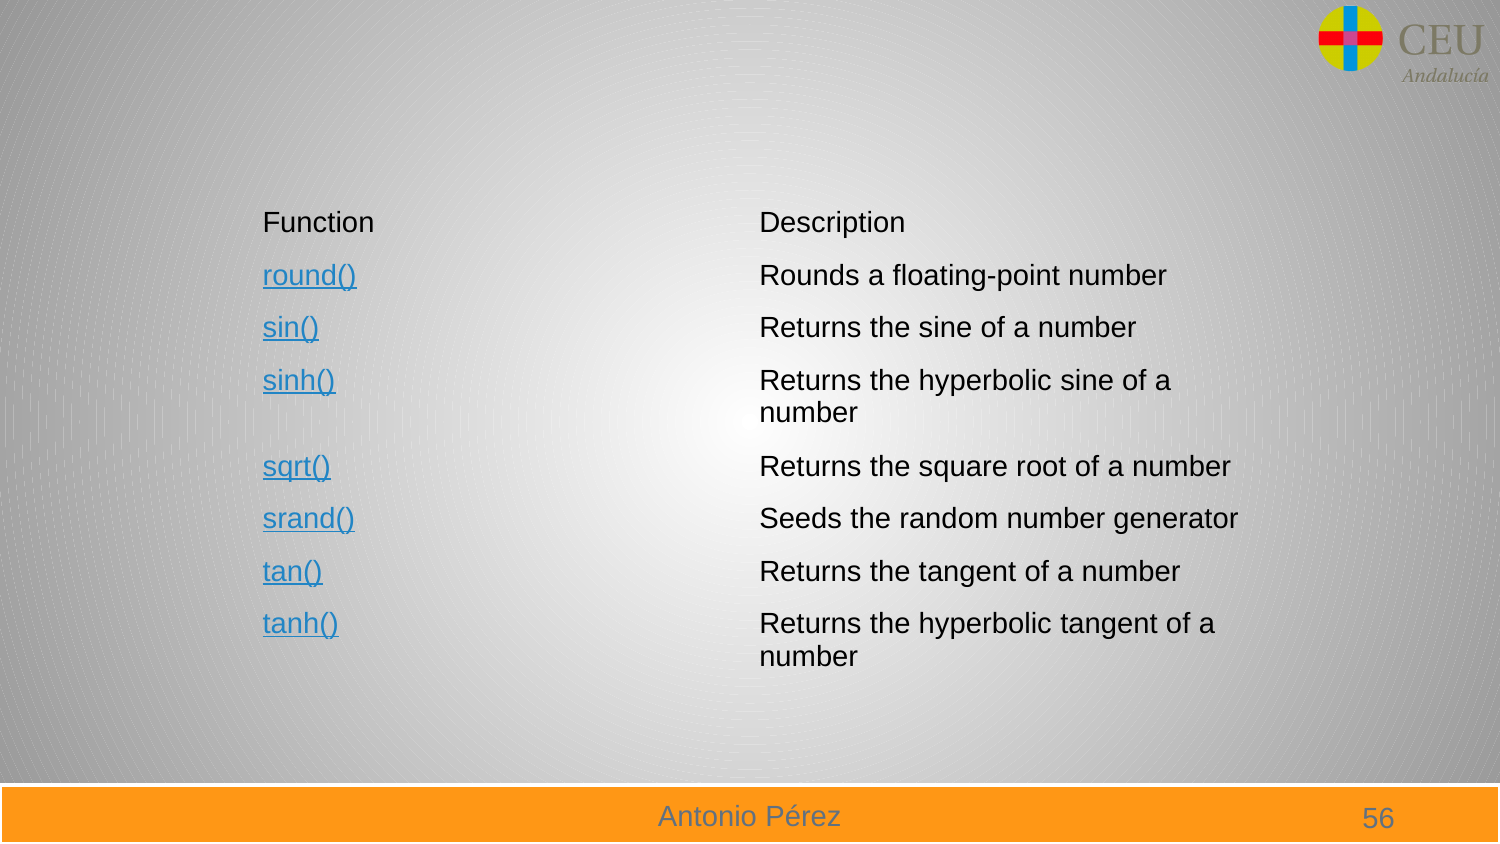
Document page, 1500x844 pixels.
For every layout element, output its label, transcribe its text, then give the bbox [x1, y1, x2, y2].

table_cell round() [244, 249, 750, 302]
picture [1310, 0, 1500, 93]
table_cell Seeds the random number generator [750, 493, 1256, 546]
table_cell tan() [244, 546, 750, 598]
table_cell Returns the hyperbolic sine of a number [750, 354, 1256, 441]
table_cell srand() [244, 493, 750, 546]
table_cell tanh() [244, 598, 750, 684]
table_cell Returns the square root of a number [750, 441, 1256, 493]
table_cell Returns the hyperbolic tangent of a number [750, 598, 1256, 684]
table_cell Rounds a floating-point number [750, 249, 1256, 302]
table_cell sqrt() [244, 441, 750, 493]
table_cell Returns the sine of a number [750, 302, 1256, 354]
table_cell sinh() [244, 354, 750, 441]
table_cell Returns the tangent of a number [750, 546, 1256, 598]
table_header Description [750, 197, 1256, 249]
table_header Function [244, 197, 750, 249]
table_cell sin() [244, 302, 750, 354]
